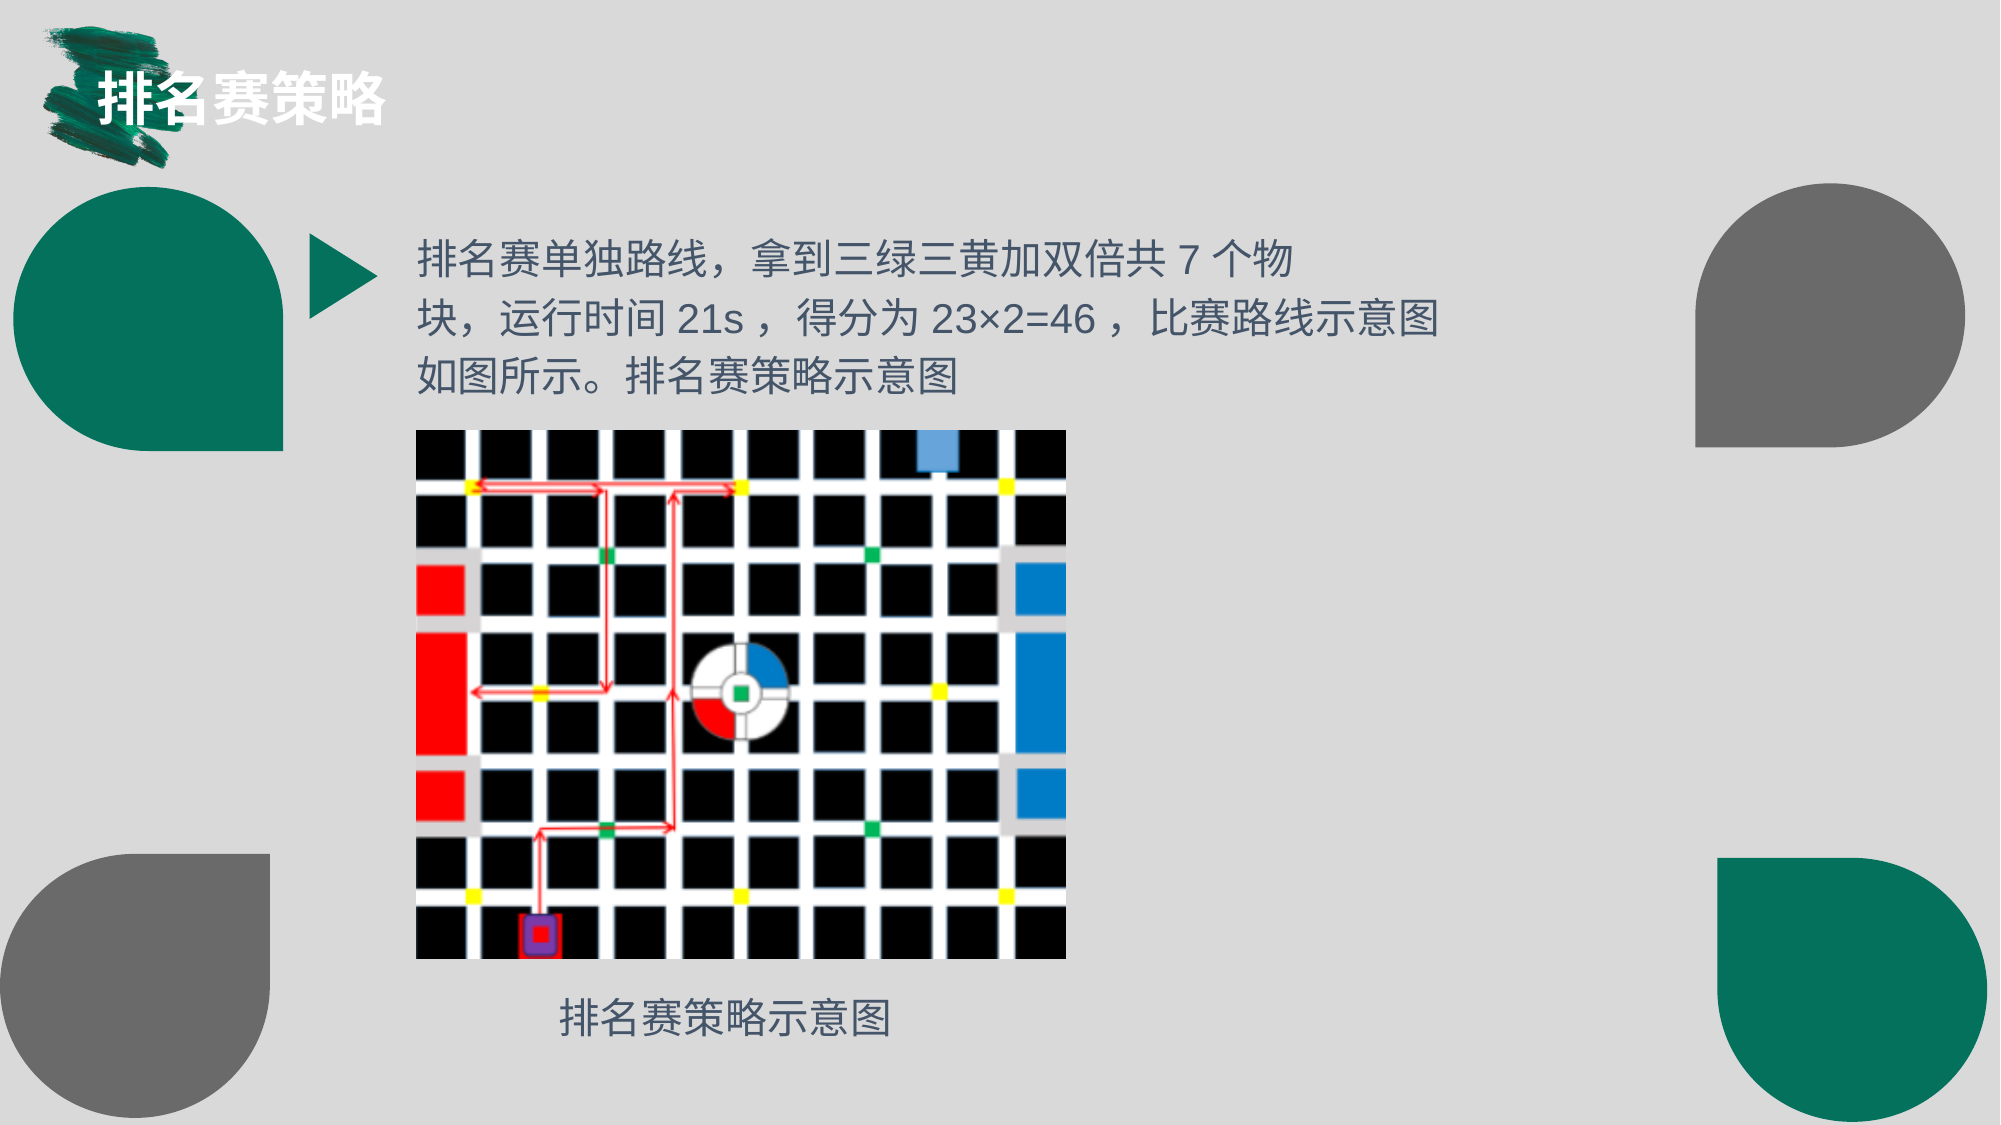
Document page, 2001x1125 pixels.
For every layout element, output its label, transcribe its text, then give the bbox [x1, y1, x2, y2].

picture [416, 430, 1066, 959]
text_box 排名赛策略 [199, 54, 793, 140]
picture [42, 26, 199, 169]
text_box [0, 183, 1988, 1122]
